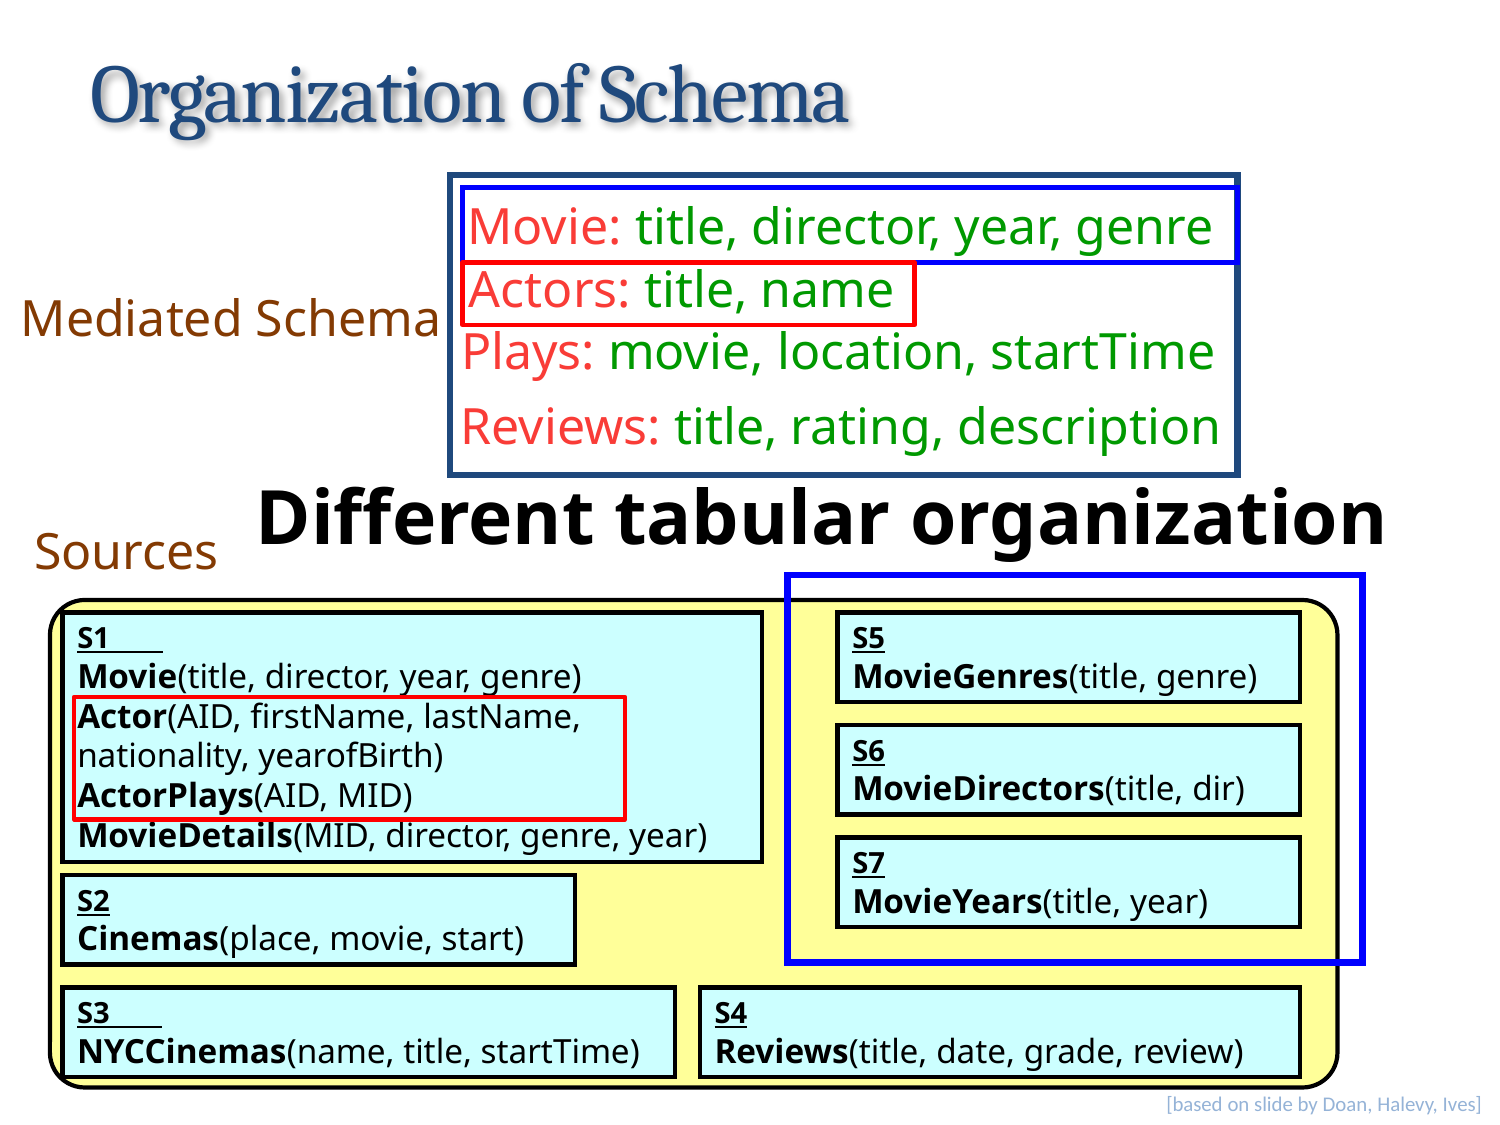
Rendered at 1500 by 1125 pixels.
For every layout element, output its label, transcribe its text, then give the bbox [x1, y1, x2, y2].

text_box Plays: movie, location, startTime [446, 312, 1244, 387]
text_box [based on slide by Doan, Halevy, Ives] [1151, 1083, 1497, 1124]
text_box [462, 187, 1238, 263]
text_box S1 Movie(title, director, year, genre) Actor(AID, firstName, lastName, nationality, yearofBirth) ActorPlays(AID, MID) MovieDetails(MID, director, genre, year) [62, 612, 763, 862]
text_box Mediated Schema [5, 278, 457, 354]
title Organization of Schema [75, 45, 1434, 233]
text_box S2 Cinemas(place, movie, start) [62, 874, 575, 965]
text_box Actors: title, name [454, 249, 462, 312]
text_box [74, 696, 625, 820]
text_box Sources [19, 512, 234, 588]
text_box [923, 263, 1238, 312]
text_box Different tabular organization [240, 462, 1404, 568]
text_box [49, 599, 1338, 1088]
text_box S4 Reviews(title, date, grade, review) [699, 987, 1300, 1078]
text_box Movie: title, director, year, genre [452, 187, 462, 263]
text_box S3 NYCCinemas(name, title, startTime) [62, 987, 675, 1078]
text_box Reviews: title, rating, description [445, 387, 1250, 462]
text_box [462, 262, 915, 325]
text_box Actors: title, name [915, 263, 923, 312]
text_box [787, 574, 1363, 963]
text_box [450, 243, 454, 278]
